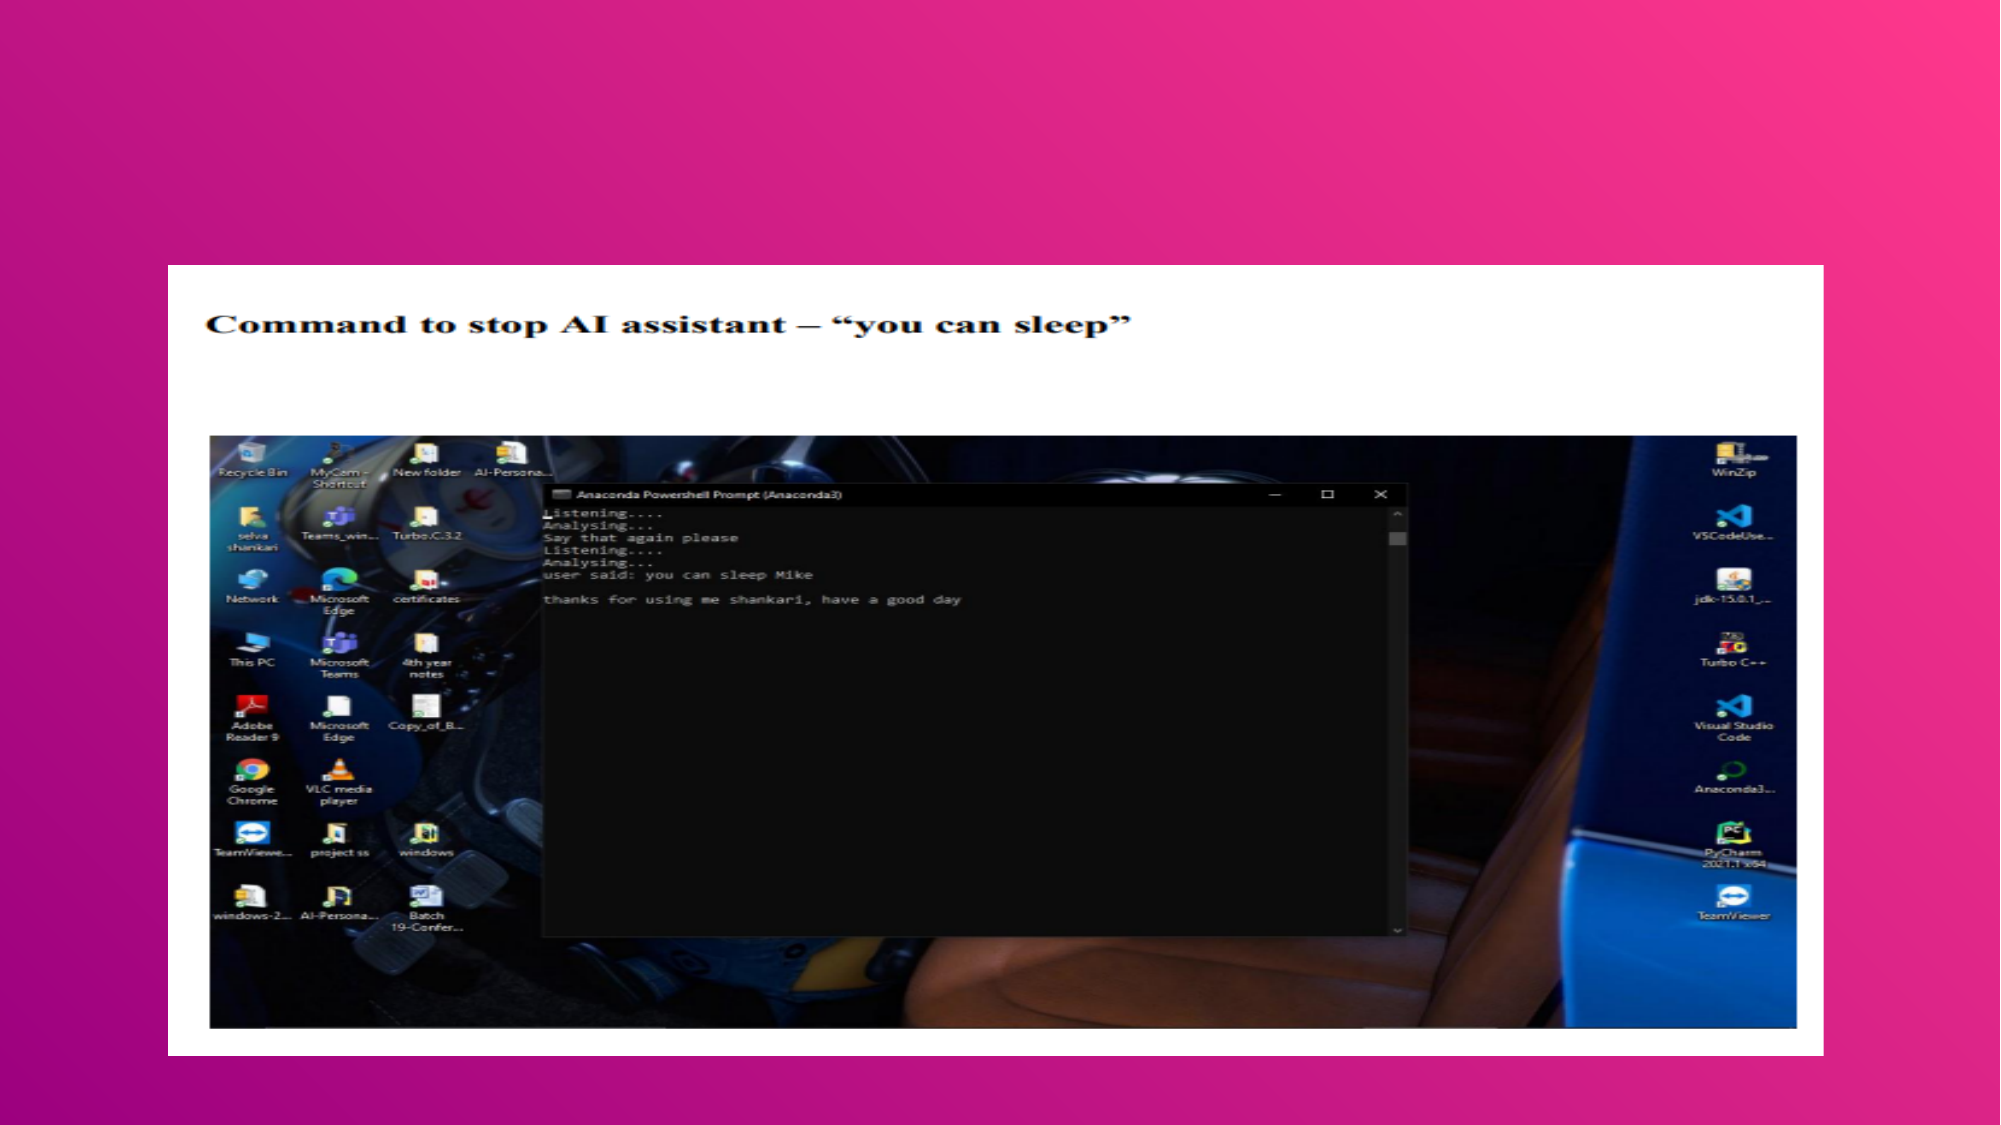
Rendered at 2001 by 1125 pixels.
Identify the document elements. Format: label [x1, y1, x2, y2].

list [167, 264, 1824, 1056]
